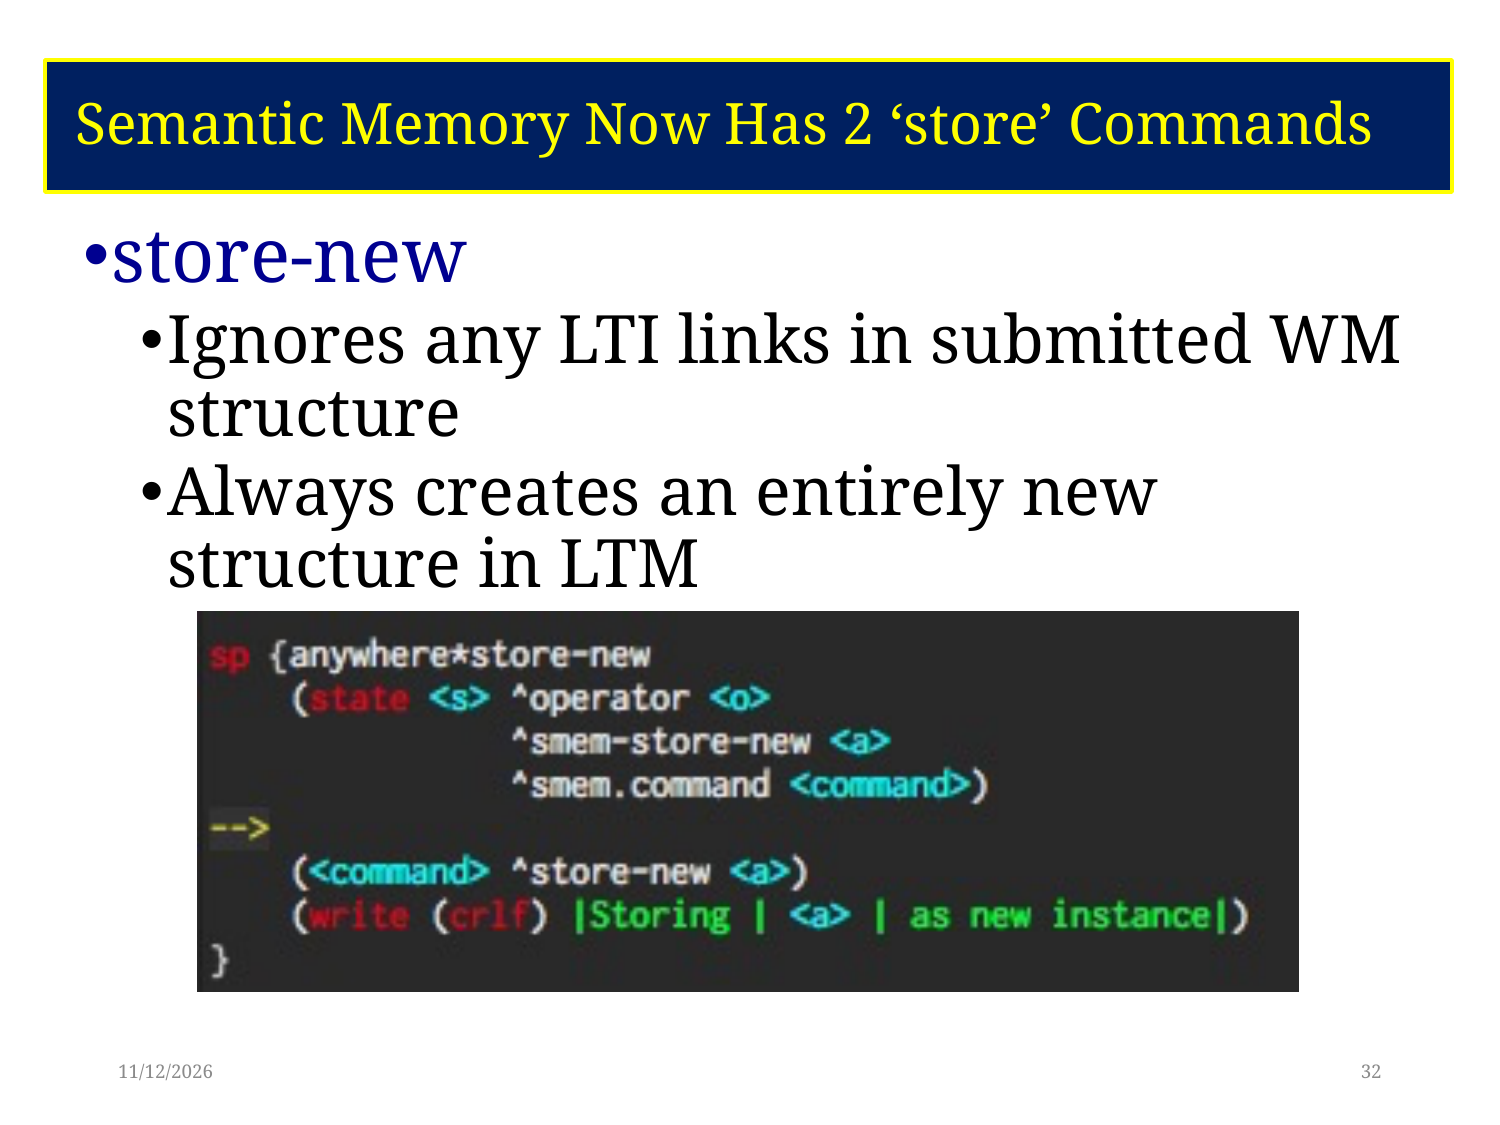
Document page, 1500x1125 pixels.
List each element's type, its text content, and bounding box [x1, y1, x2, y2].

picture [197, 611, 1299, 992]
title Semantic Memory Now Has 2 ‘store’ Commands [43, 58, 1454, 194]
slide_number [103, 1042, 441, 1103]
slide_number 32 [1059, 1042, 1397, 1103]
list store-new Ignores any LTI links in submitted WM structure Always creates an entirely new structure in LTM [68, 210, 1428, 1014]
